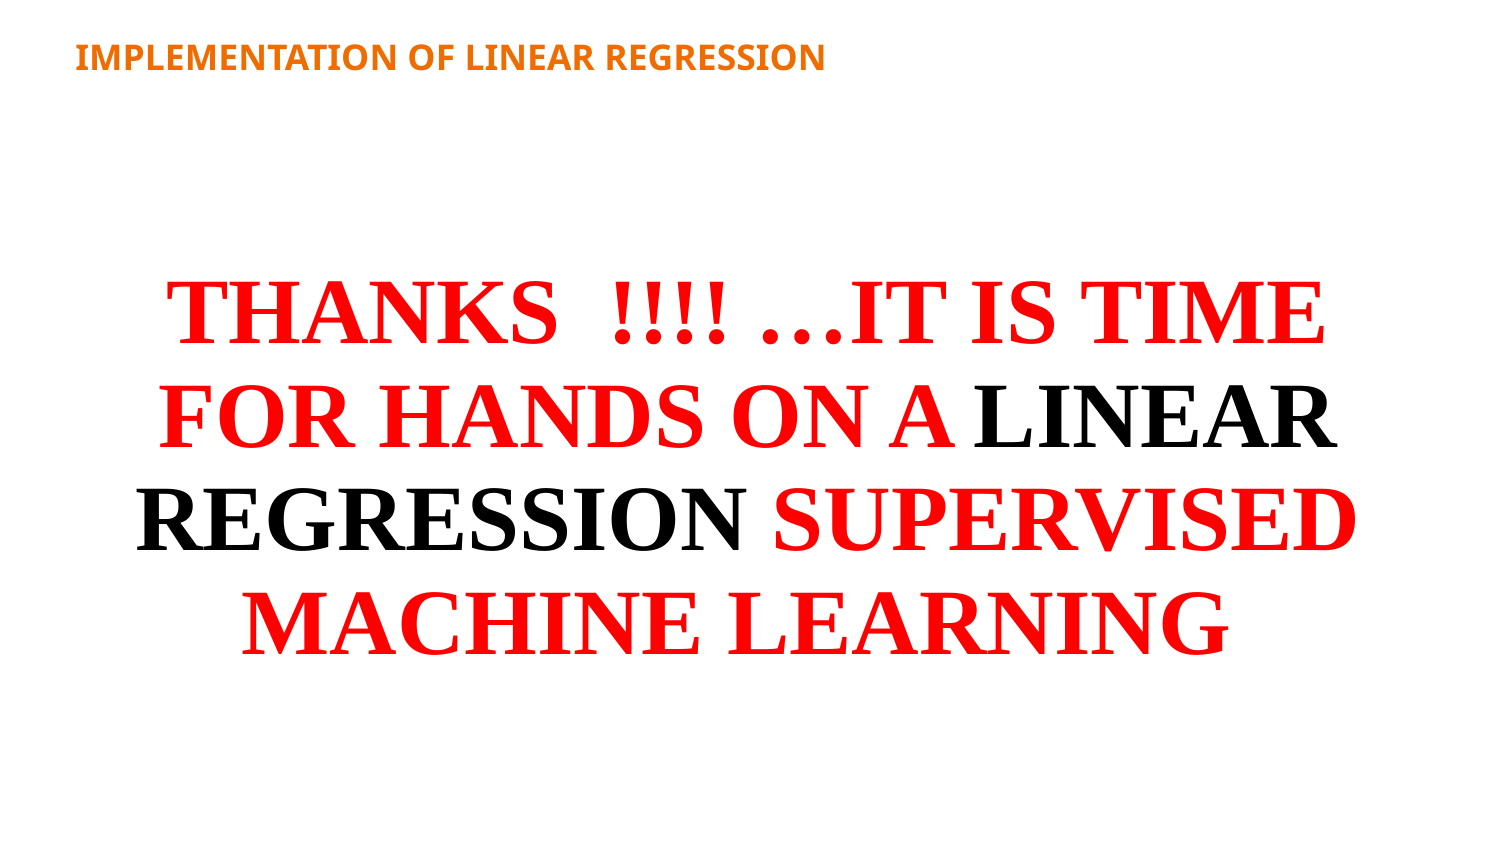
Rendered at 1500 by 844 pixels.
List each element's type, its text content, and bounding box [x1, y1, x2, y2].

title THANKS !!!! …IT IS TIME FOR HANDS ON A LINEAR REGRESSION SUPERVISED MACHINE LEARNING [59, 110, 1441, 844]
title IMPLEMENTATION OF LINEAR REGRESSION [60, 17, 1409, 110]
